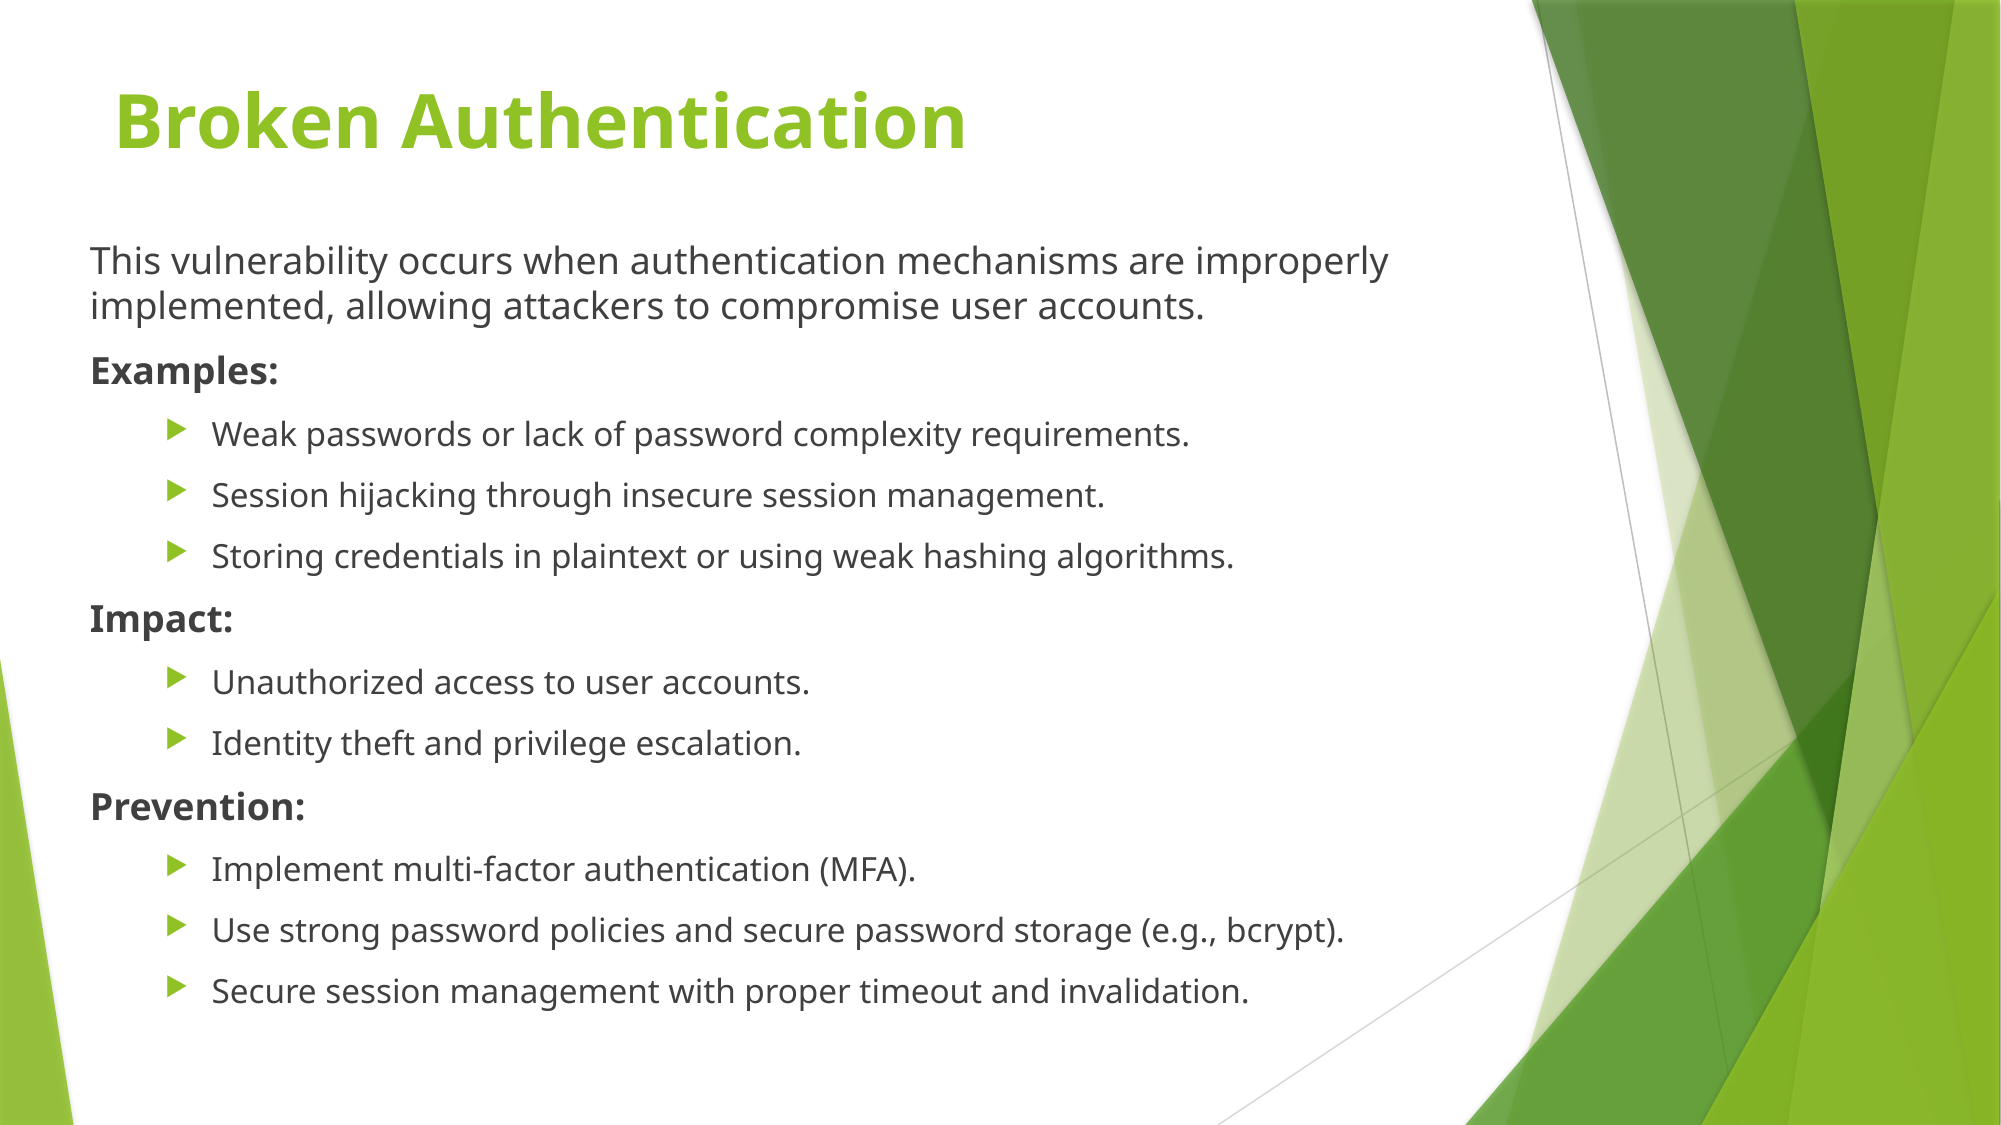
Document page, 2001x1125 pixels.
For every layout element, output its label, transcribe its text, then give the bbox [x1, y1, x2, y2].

title Broken Authentication [98, 66, 1509, 182]
list This vulnerability occurs when authentication mechanisms are improperly implemented, allowing attackers to compromise user accounts. Examples: Weak passwords or lack of password complexity requirements. Session hijacking through insecure session management. Storing credentials in plaintext or using weak hashing algorithms. Impact: Unauthorized access to user accounts. Identity theft and privilege escalation. Prevention: Implement multi-factor authentication (MFA). Use strong password policies and secure password storage (e.g., bcrypt). Secure session management with proper timeout and invalidation. [74, 229, 1533, 1075]
